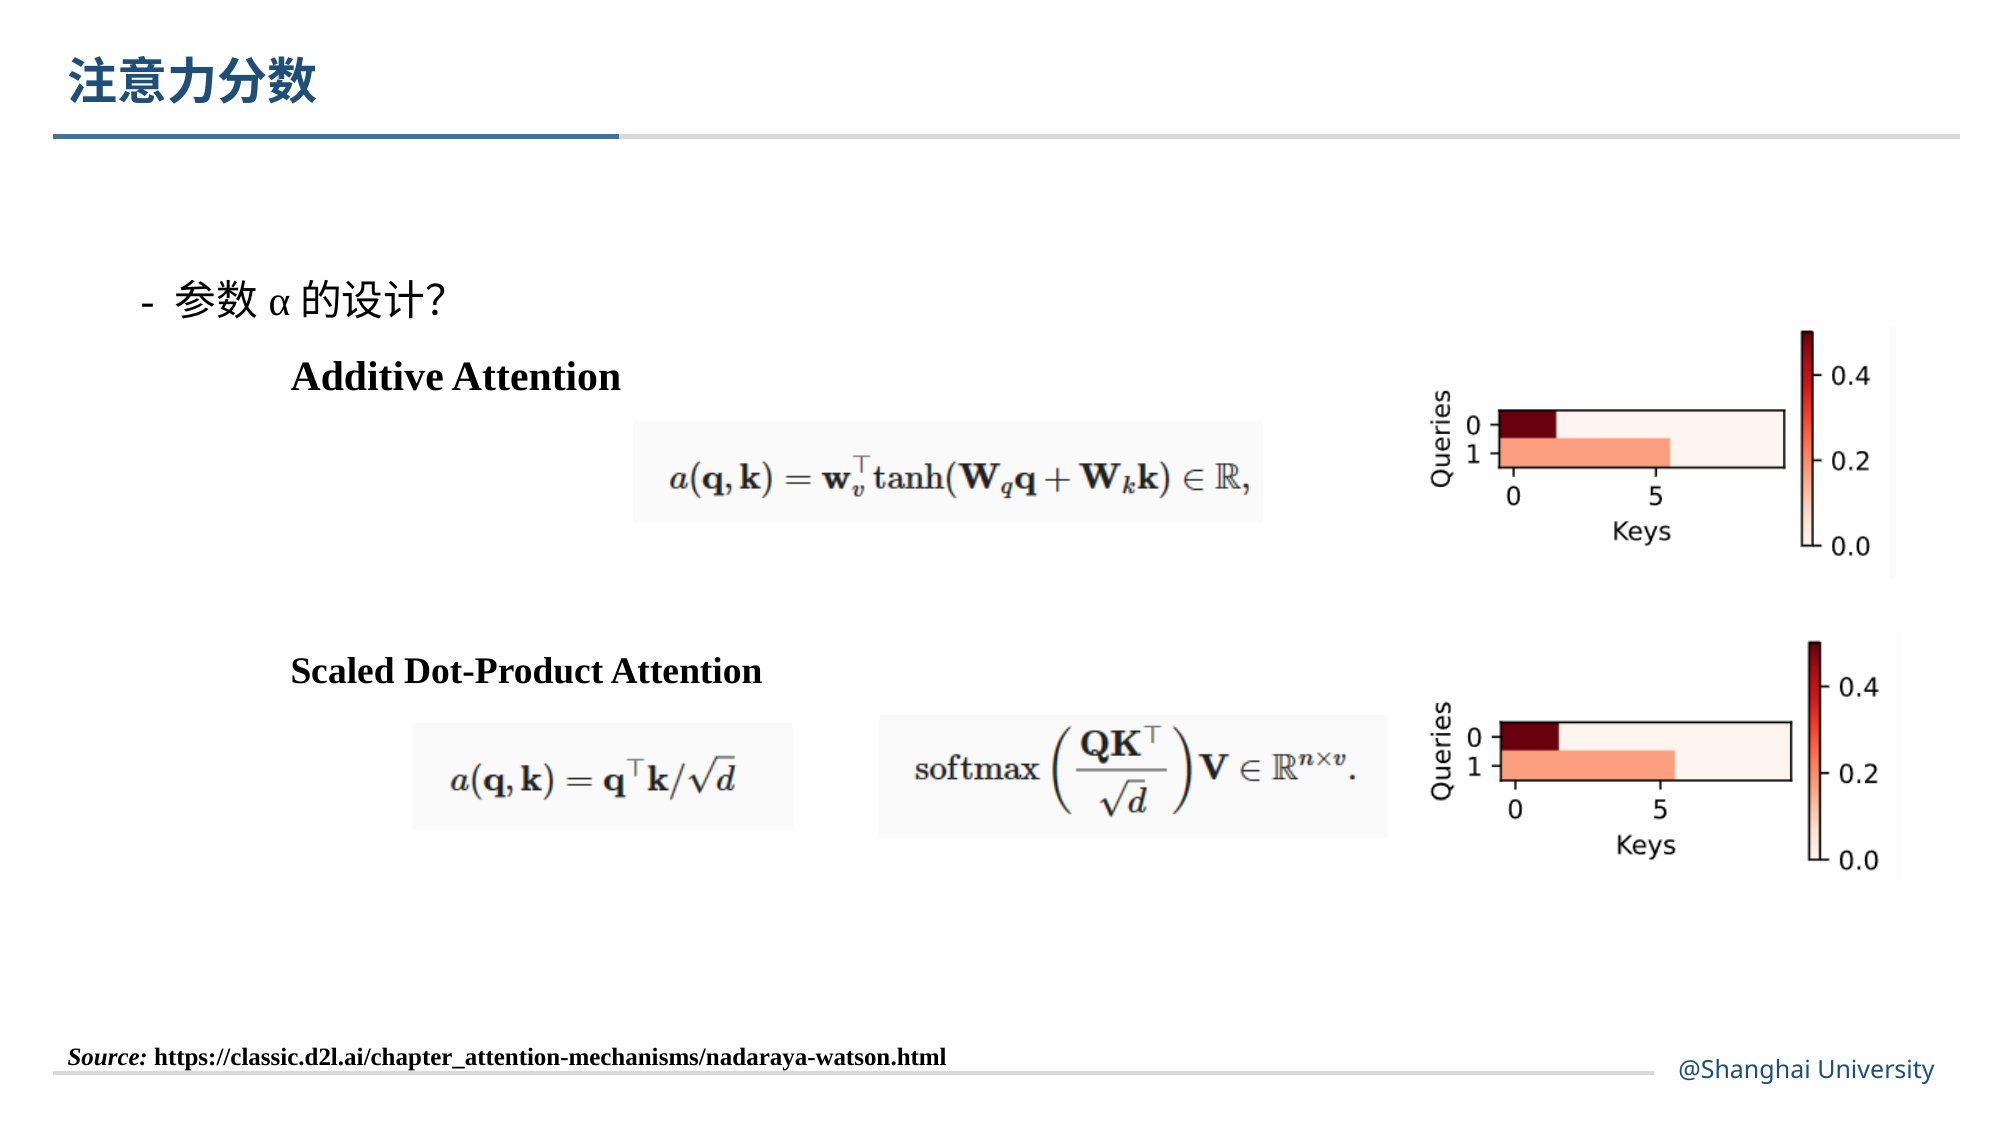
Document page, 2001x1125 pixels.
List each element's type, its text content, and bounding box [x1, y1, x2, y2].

picture [1417, 327, 1896, 578]
text_box Source: https://classic.d2l.ai/chapter_attention-mechanisms/nadaraya-watson.html [52, 1017, 964, 1073]
picture [412, 723, 793, 830]
text_box 注意力分数 [52, 41, 983, 117]
text_box @Shanghai University [1663, 1045, 2000, 1091]
picture [879, 715, 1388, 838]
text_box Source: https://classic.d2l.ai/chapter_attention-mechanisms/nadaraya-watson.html [52, 1074, 964, 1078]
text_box - 参数α的设计？ Additive Attention Scaled Dot-Product Attention [125, 241, 1831, 699]
picture [1417, 632, 1900, 882]
picture [633, 421, 1263, 522]
